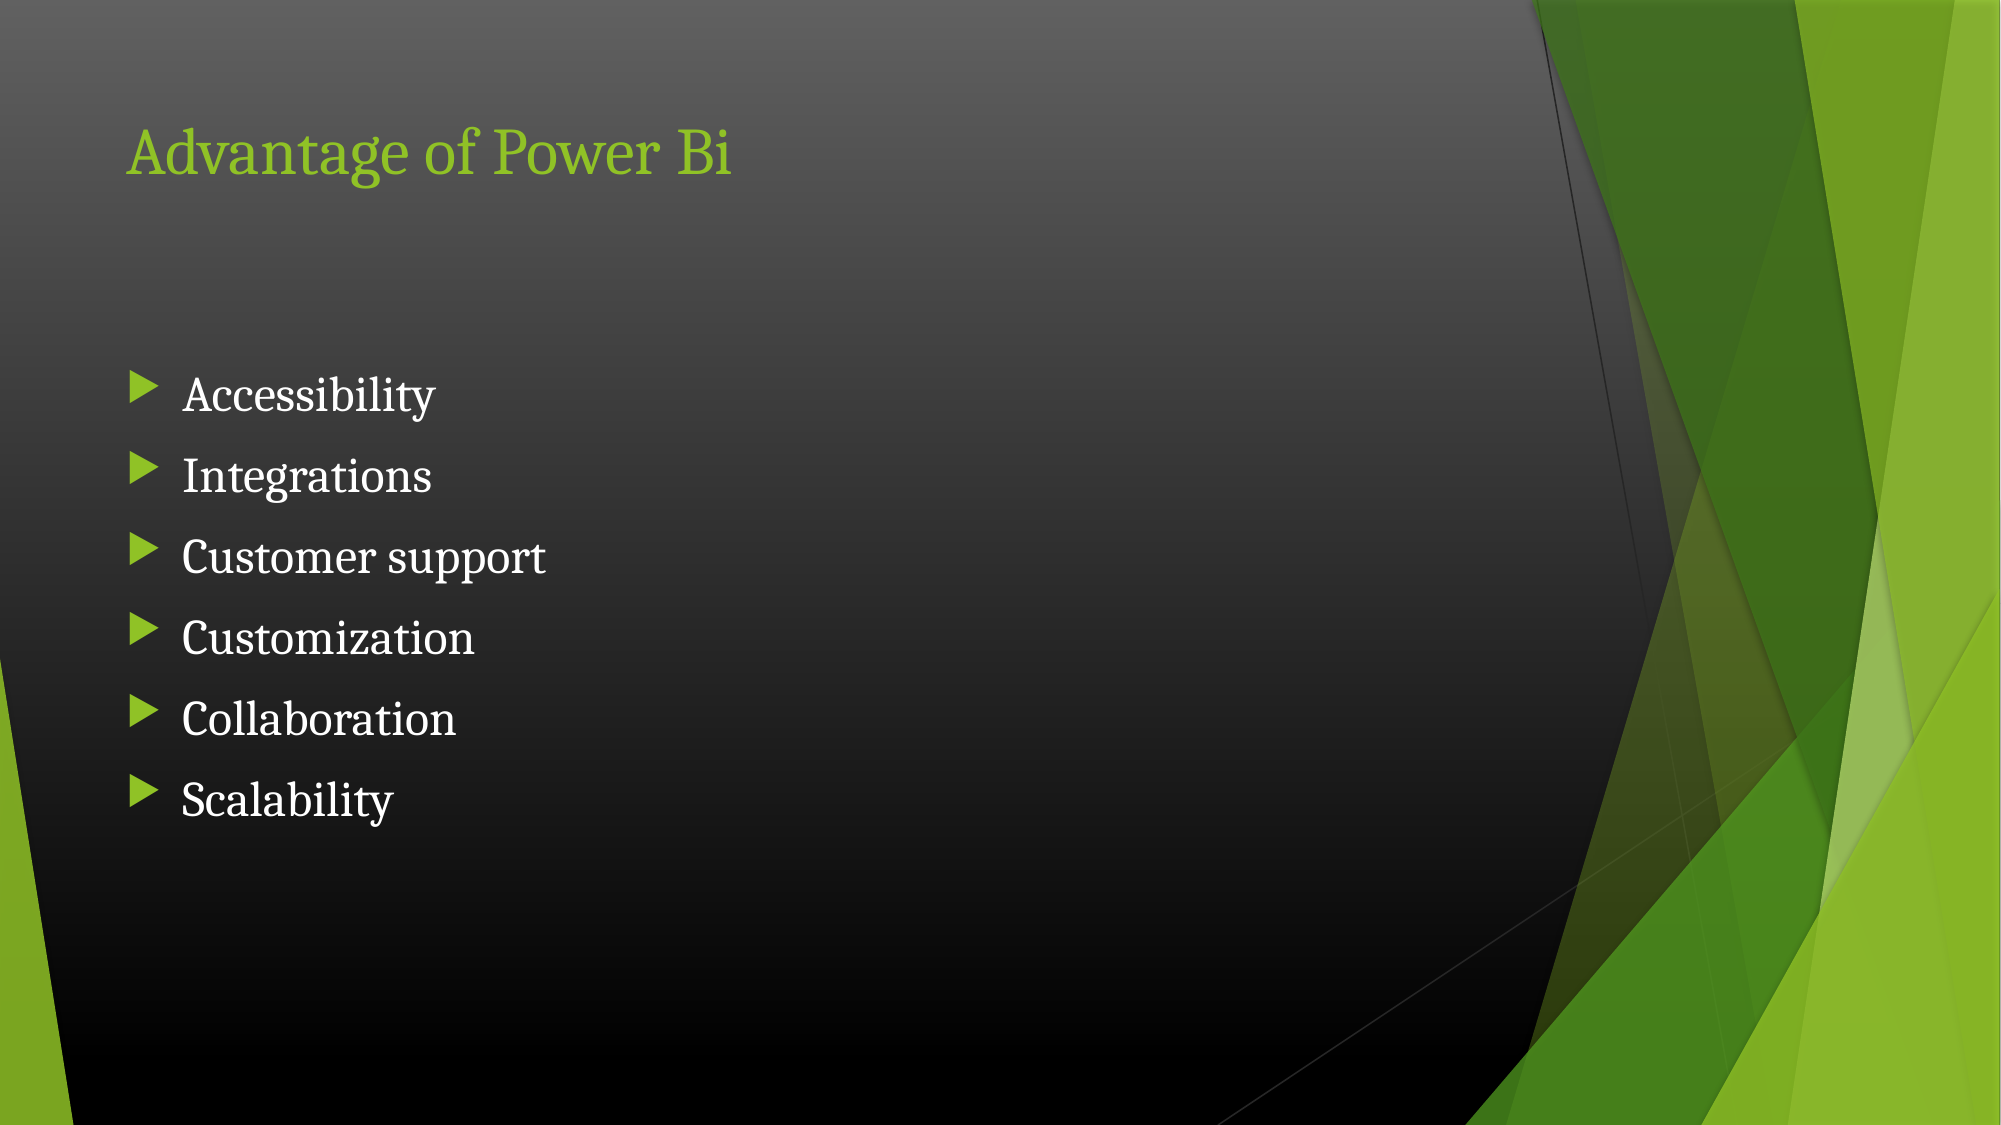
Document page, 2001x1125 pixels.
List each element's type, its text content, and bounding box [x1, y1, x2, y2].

title Advantage of Power Bi [111, 99, 1522, 317]
list Accessibility Integrations Customer support Customization Collaboration Scalability [111, 354, 1522, 992]
